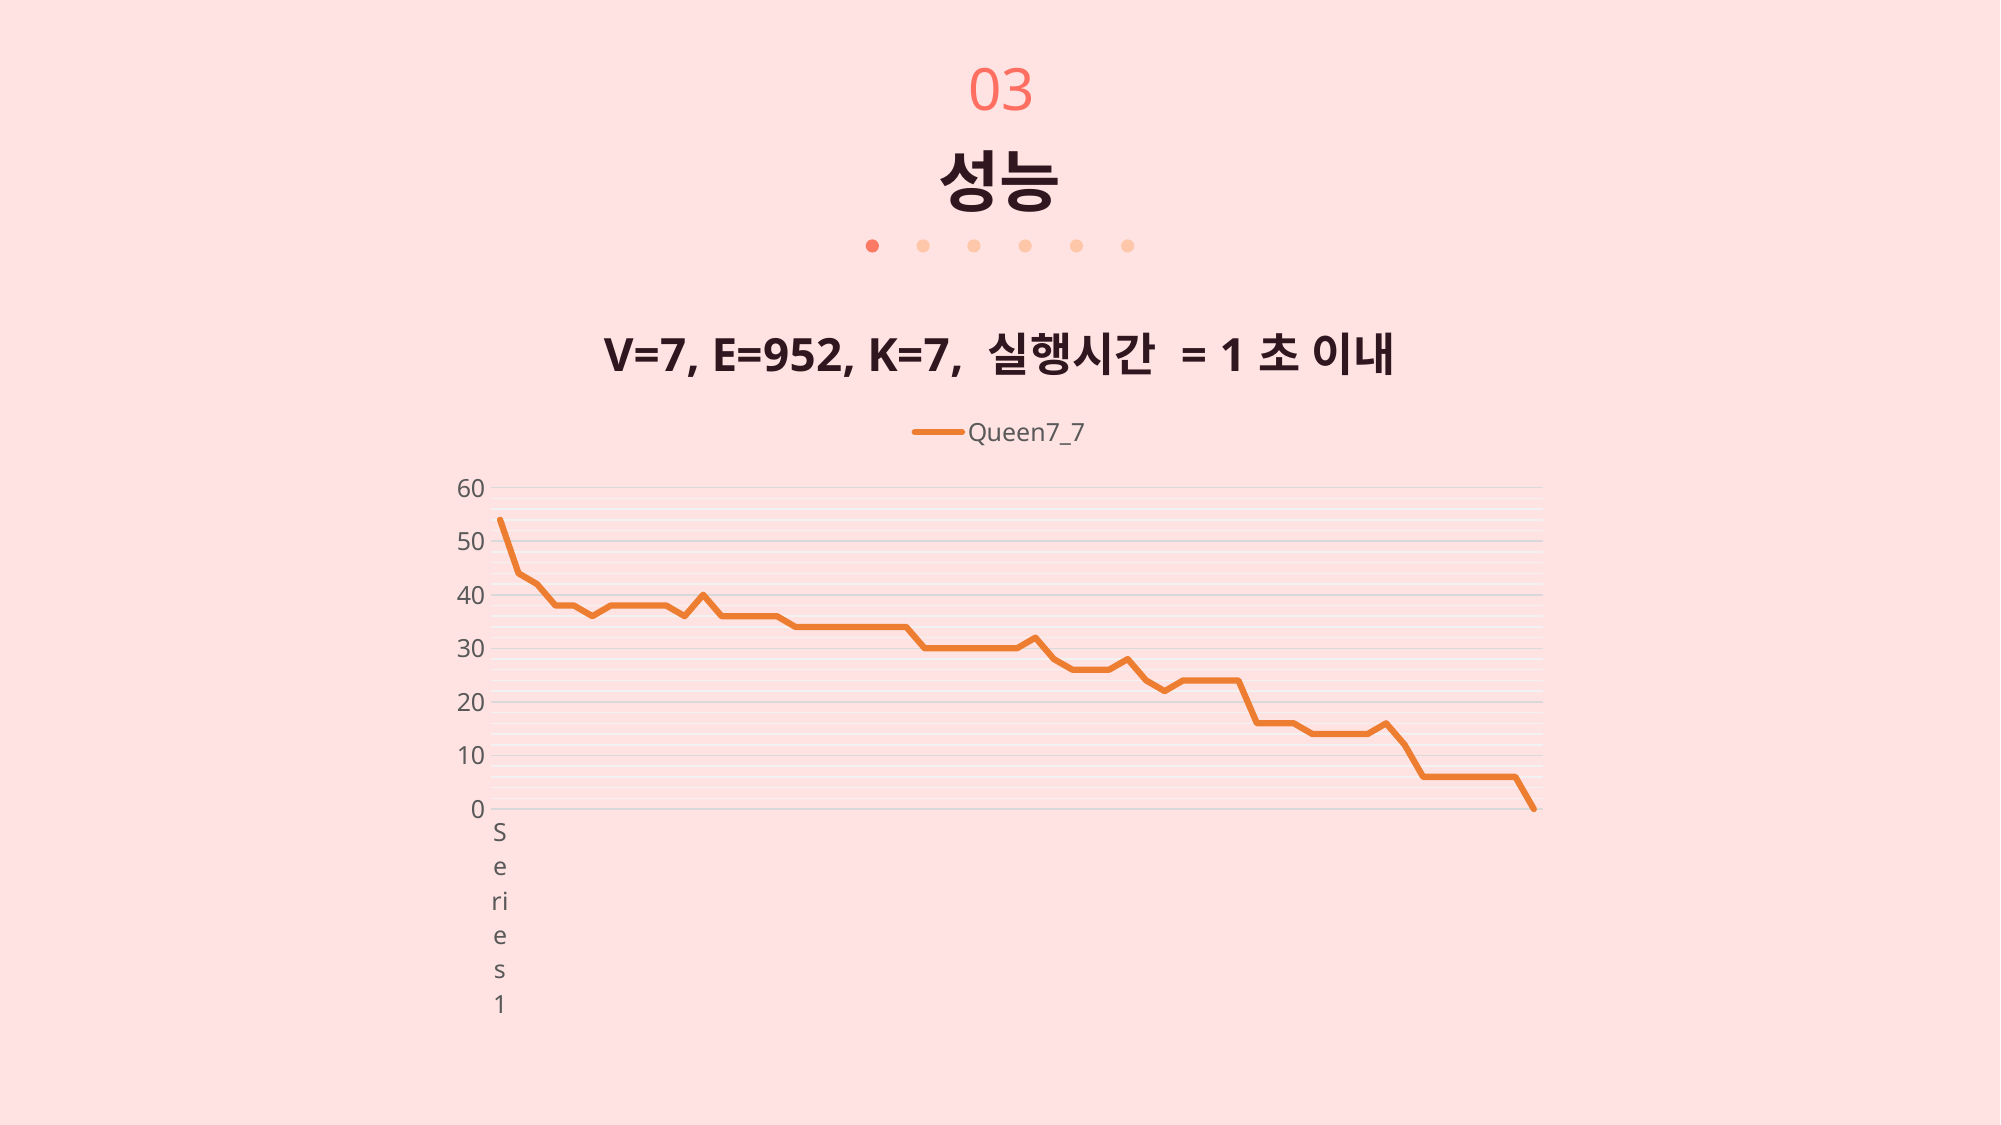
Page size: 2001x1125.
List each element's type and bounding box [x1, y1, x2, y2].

text_box [763, 45, 1237, 253]
chart [434, 281, 1566, 1037]
